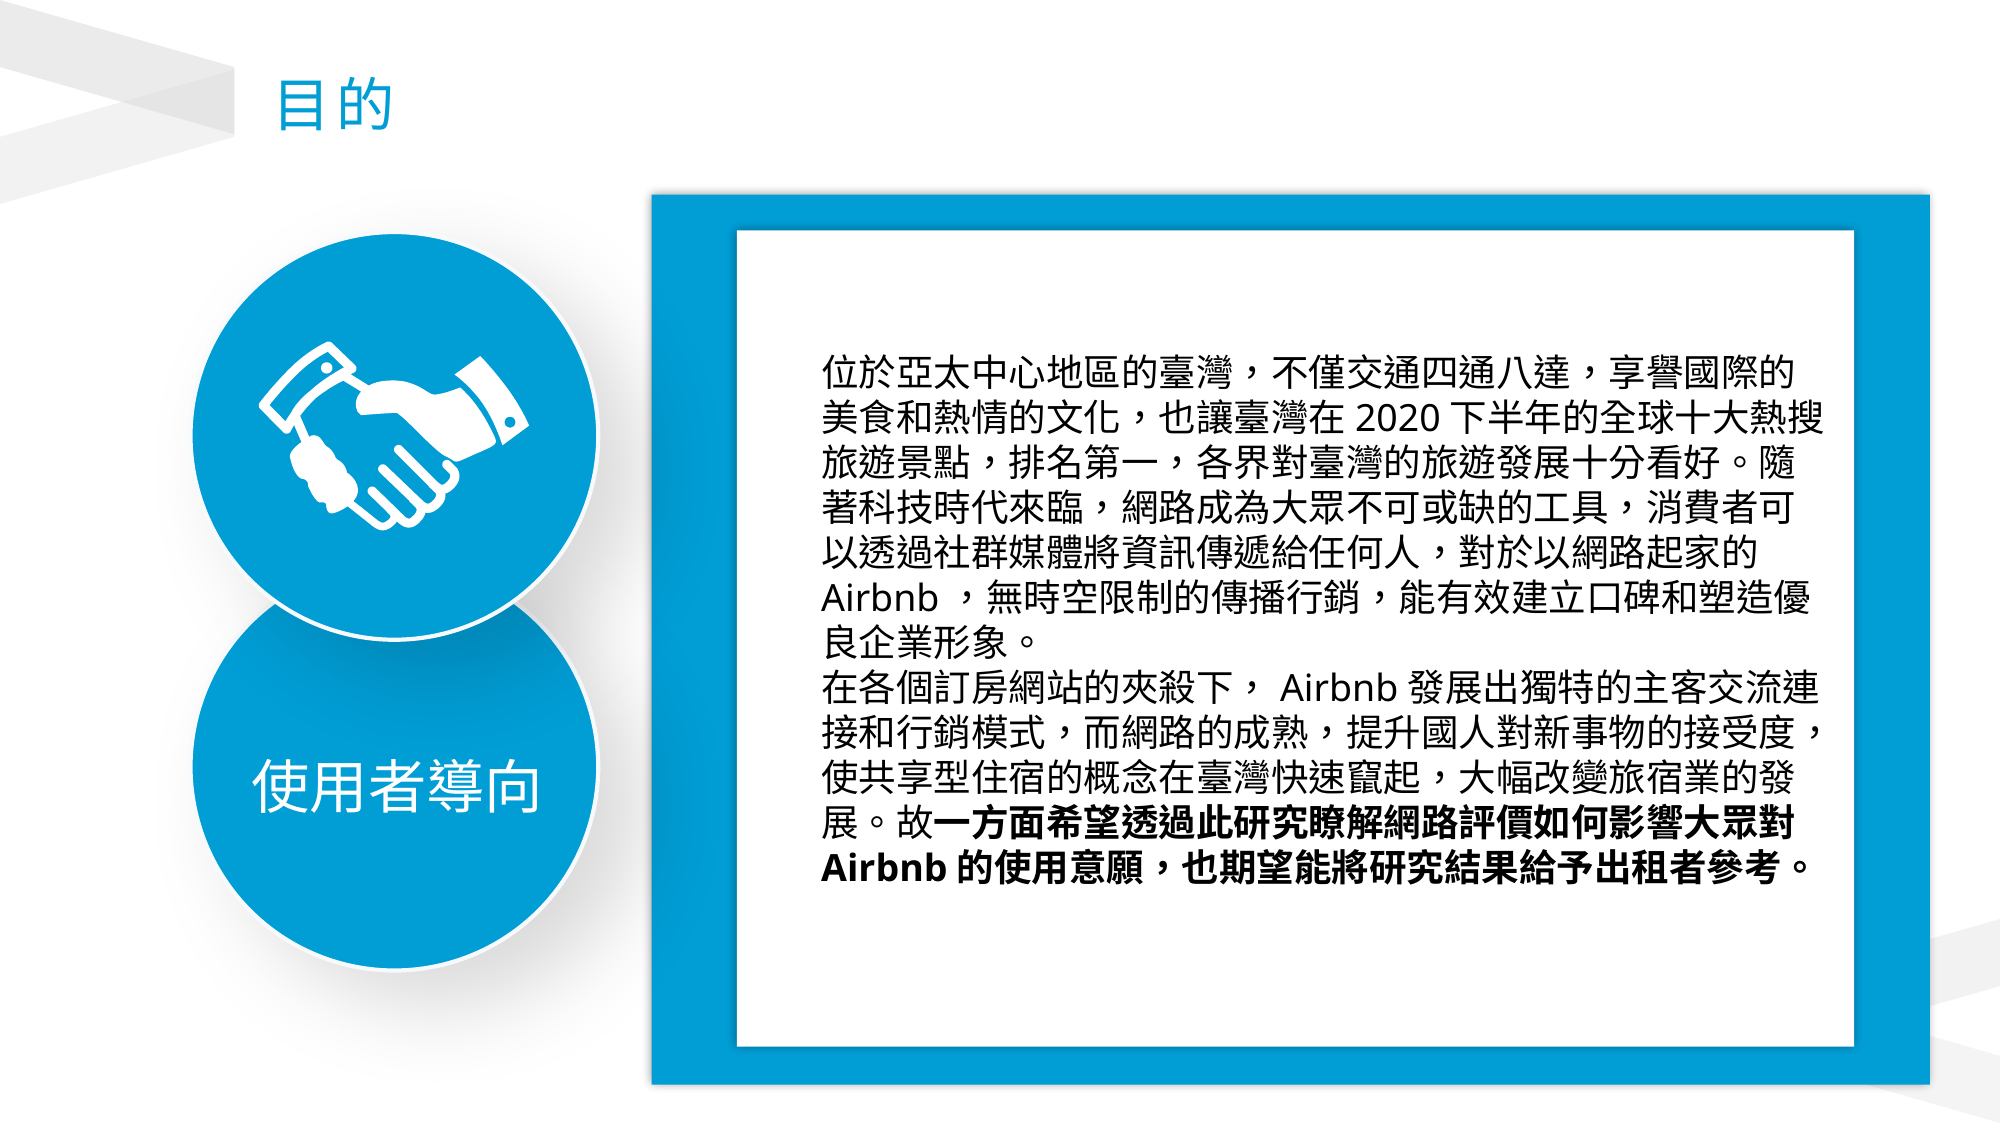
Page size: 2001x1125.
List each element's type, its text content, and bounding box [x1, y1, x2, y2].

text_box [736, 229, 1855, 1048]
text_box 目的 [257, 60, 411, 145]
text_box 位於亞太中心地區的臺灣，不僅交通四通八達，享譽國際的美食和熱情的文化，也讓臺灣在2020下半年的全球十大熱搜旅遊景點，排名第一，各界對臺灣的旅遊發展十分看好。隨著科技時代來臨，網路成為大眾不可或缺的工具，消費者可以透過社群媒體將資訊傳遞給任何人，對於以網路起家的Airbnb，無時空限制的傳播行銷，能有效建立口碑和塑造優良企業形象。 在各個訂房網站的夾殺下，Airbnb發展出獨特的主客交流連接和行銷模式，而網路的成熟，提升國人對新事物的接受度，使共享型住宿的概念在臺灣快速竄起，大幅改變旅宿業的發展。故一方面希望透過此研究瞭解網路評價如何影響大眾對Airbnb的使用意願，也期望能將研究結果給予出租者參考。 [806, 341, 1841, 942]
text_box [189, 230, 600, 641]
text_box 使用者導向 [233, 749, 562, 820]
text_box [189, 620, 600, 972]
text_box [651, 194, 1931, 1086]
text_box [258, 341, 496, 531]
text_box [454, 355, 530, 446]
